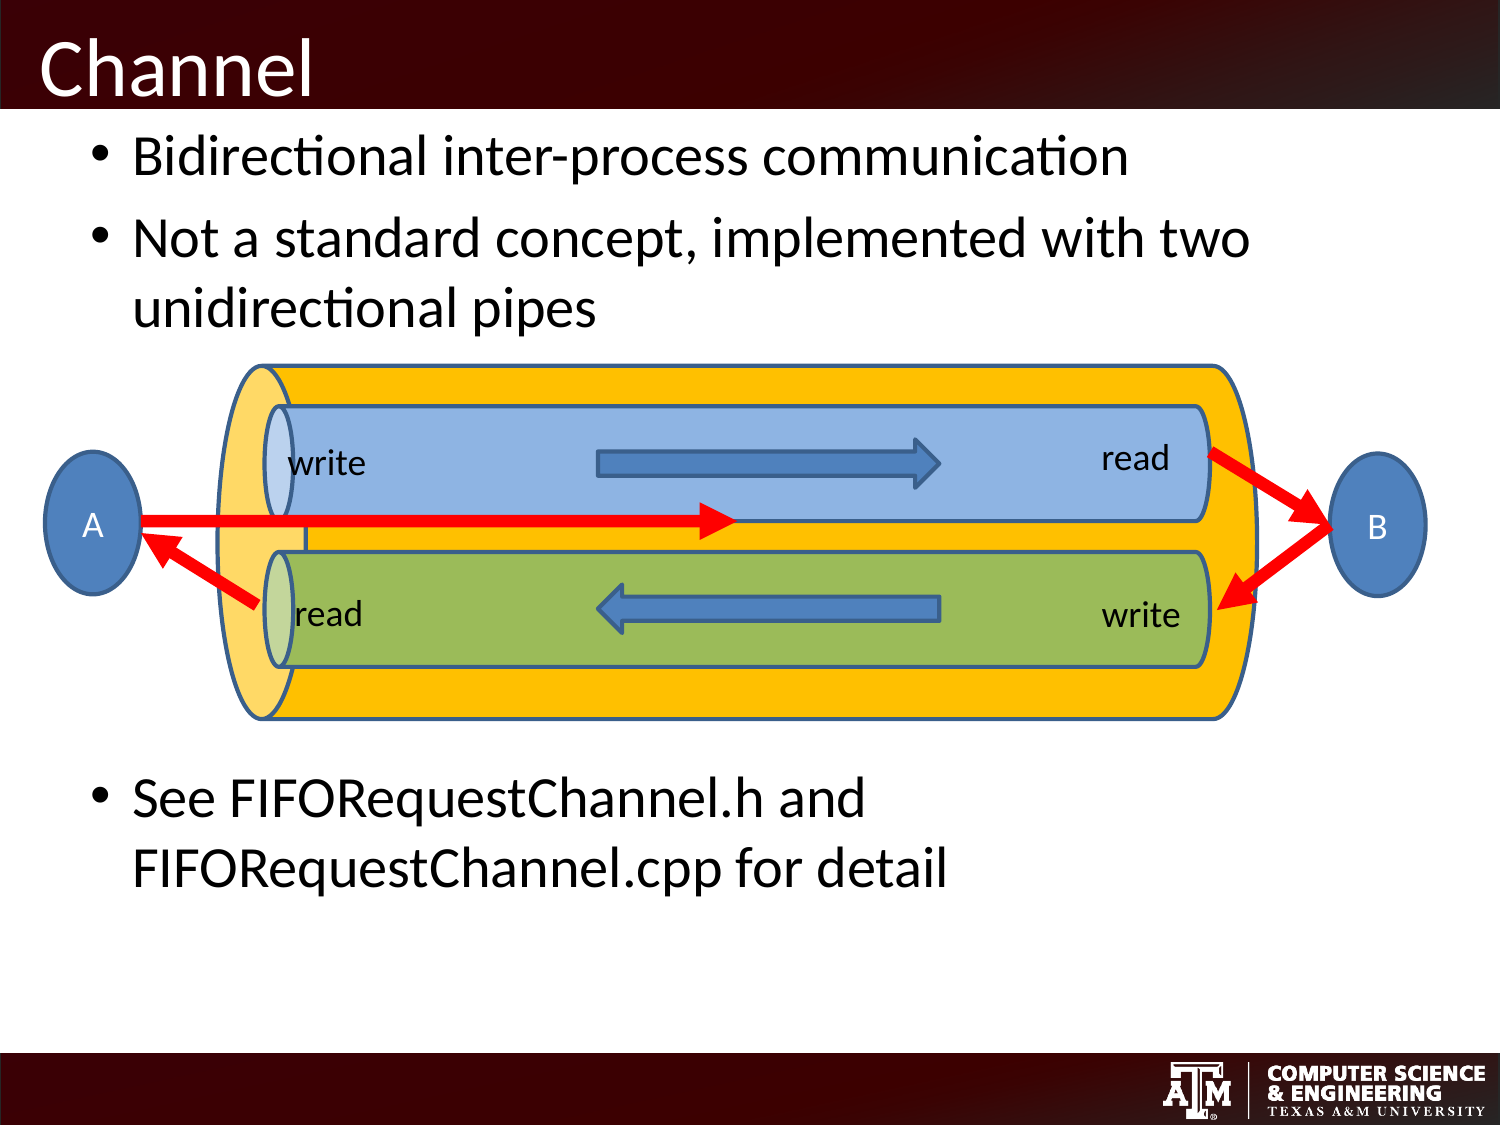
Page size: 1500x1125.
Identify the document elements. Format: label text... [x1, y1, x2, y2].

list Bidirectional inter-process communication Not a standard concept, implemented with two unidirectional pipes See FIFORequestChannel.h and FIFORequestChannel.cpp for detail [75, 124, 1425, 365]
picture [0, 0, 1500, 109]
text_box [44, 365, 1426, 720]
picture [0, 1053, 1500, 1125]
title Channel [24, 2, 1467, 124]
list Bidirectional inter-process communication Not a standard concept, implemented with two unidirectional pipes See FIFORequestChannel.h and FIFORequestChannel.cpp for detail [75, 728, 1425, 1048]
